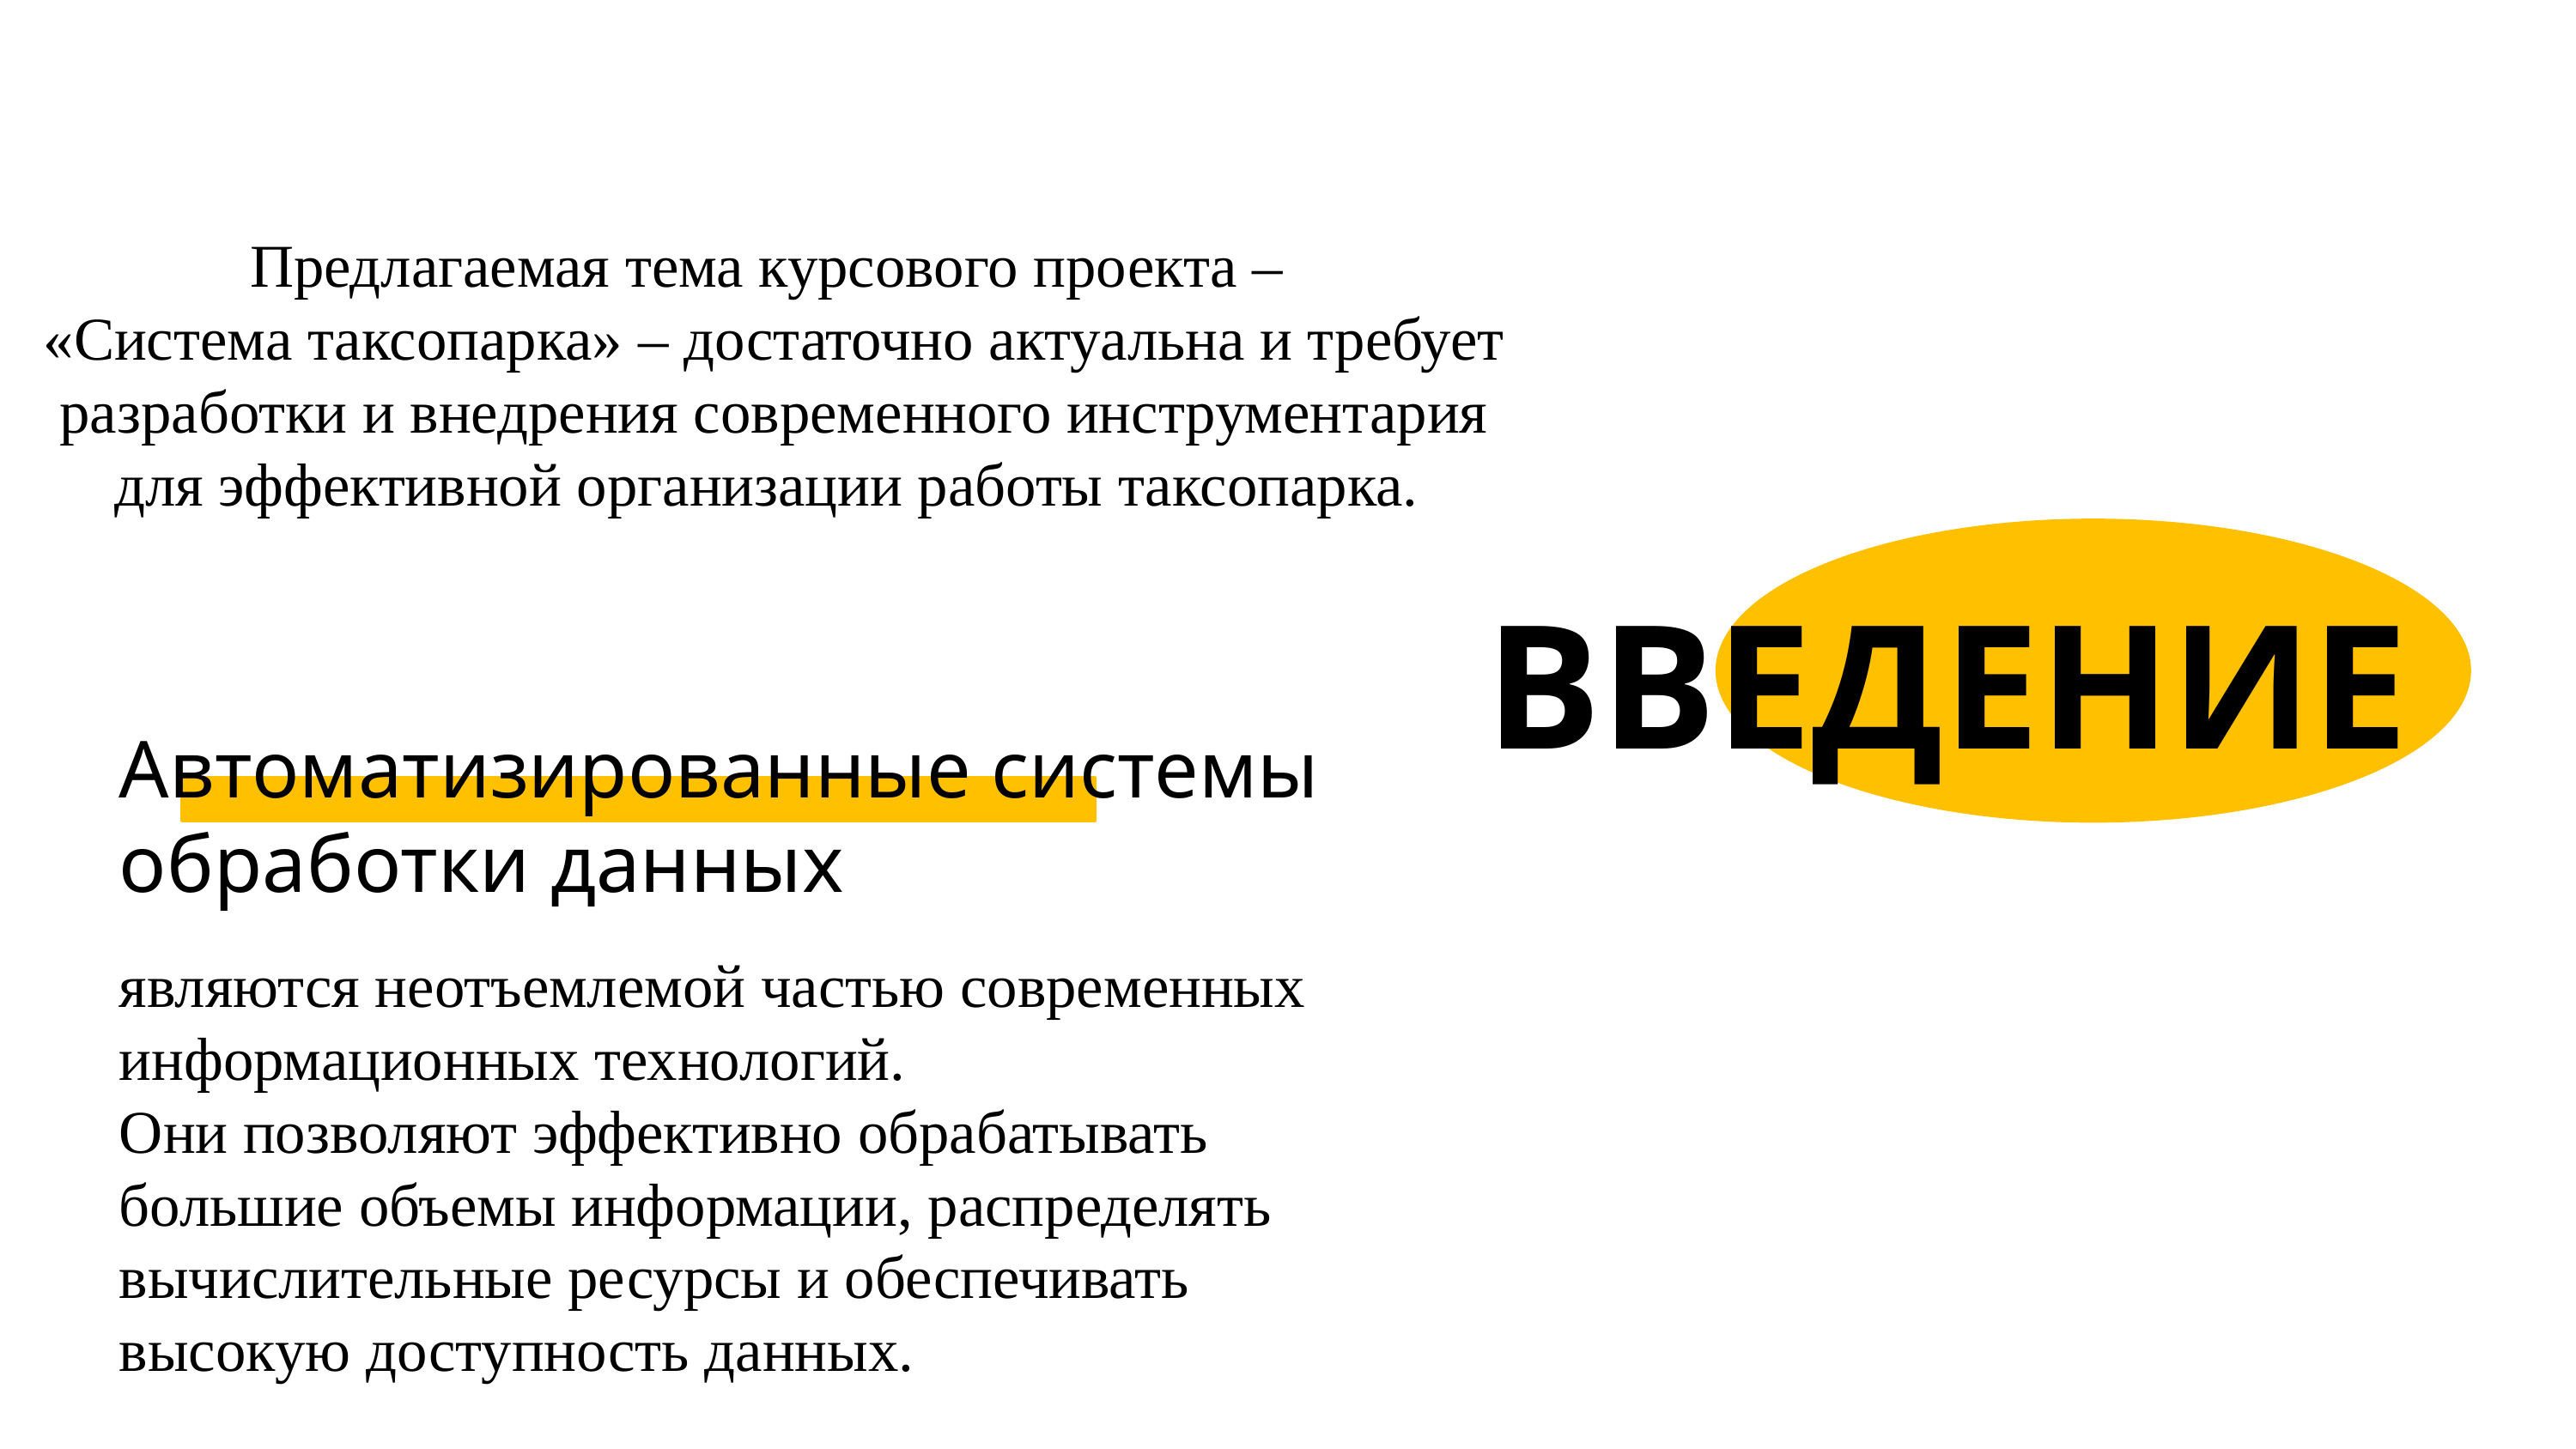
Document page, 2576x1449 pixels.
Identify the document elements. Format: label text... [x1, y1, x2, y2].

text_box Автоматизированные системы обработки данных являются неотъемлемой частью современных информационных технологий. Они позволяют эффективно обрабатывать большие объемы информации, распределять вычислительные ресурсы и обеспечивать высокую доступность данных. [106, 712, 1445, 1391]
text_box [1840, 784, 2347, 823]
text_box [1722, 518, 2464, 640]
text_box ВВЕДЕНИЕ [1392, 640, 2502, 784]
text_box Предлагаемая тема курсового проекта – «Система таксопарка» – достаточно актуальна и требует разработки и внедрения современного инструментария для эффективной организации работы таксопарка. [0, 220, 1550, 524]
